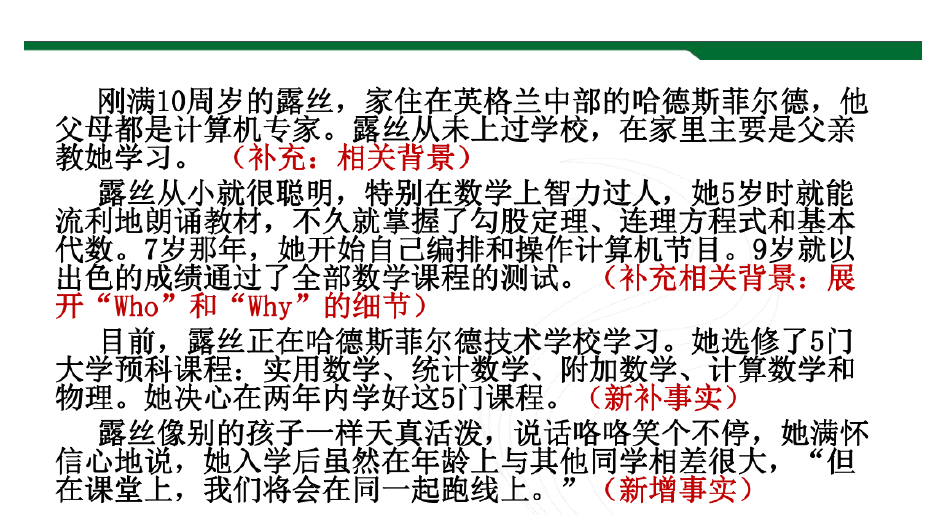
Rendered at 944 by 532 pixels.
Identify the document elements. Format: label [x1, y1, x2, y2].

picture [23, 39, 923, 517]
